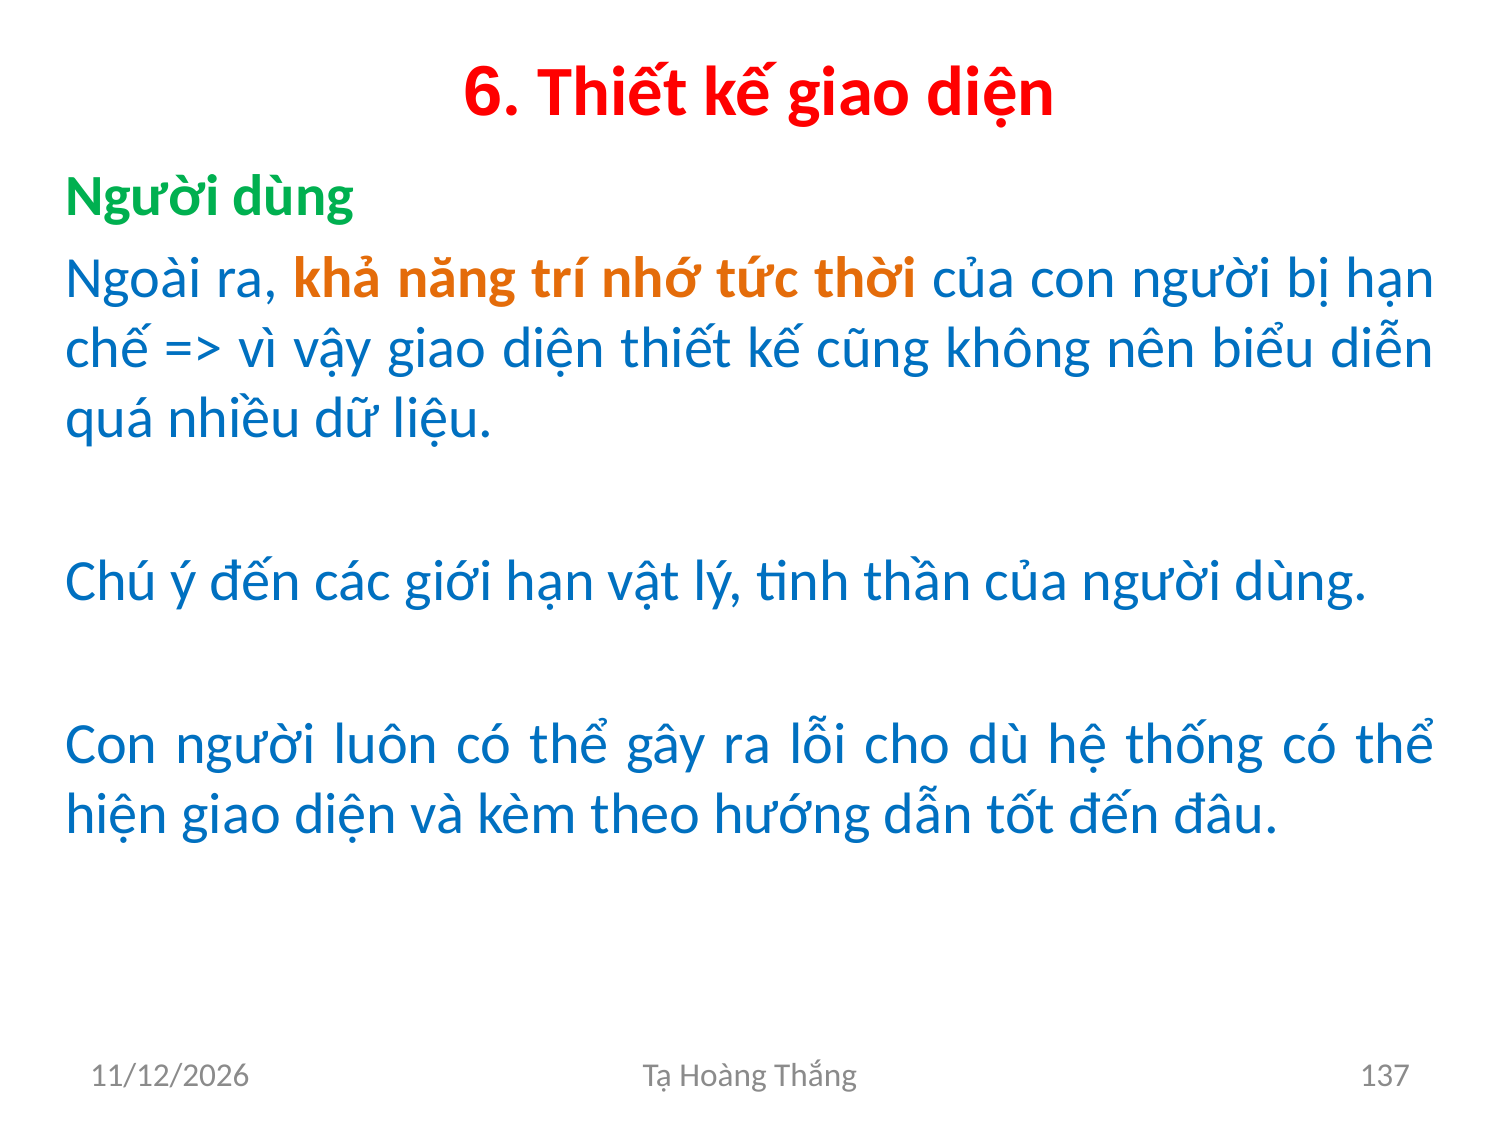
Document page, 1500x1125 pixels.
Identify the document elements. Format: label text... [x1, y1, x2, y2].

title 6. Thiết kế giao diện [75, 37, 1425, 138]
slide_number 137 [1074, 1042, 1425, 1103]
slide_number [75, 1042, 425, 1103]
footer Tạ Hoàng Thắng [512, 1042, 988, 1103]
subtitle Người dùng Ngoài ra, khả năng trí nhớ tức thời của con người bị hạn chế => vì vậy giao diện thiết kế cũng không nên biểu diễn quá nhiều dữ liệu. Chú ý đến các giới hạn vật lý, tinh thần của người dùng. Con người luôn có thể gây ra lỗi cho dù hệ thống có thể hiện giao diện và kèm theo hướng dẫn tốt đến đâu. [50, 149, 1450, 1063]
